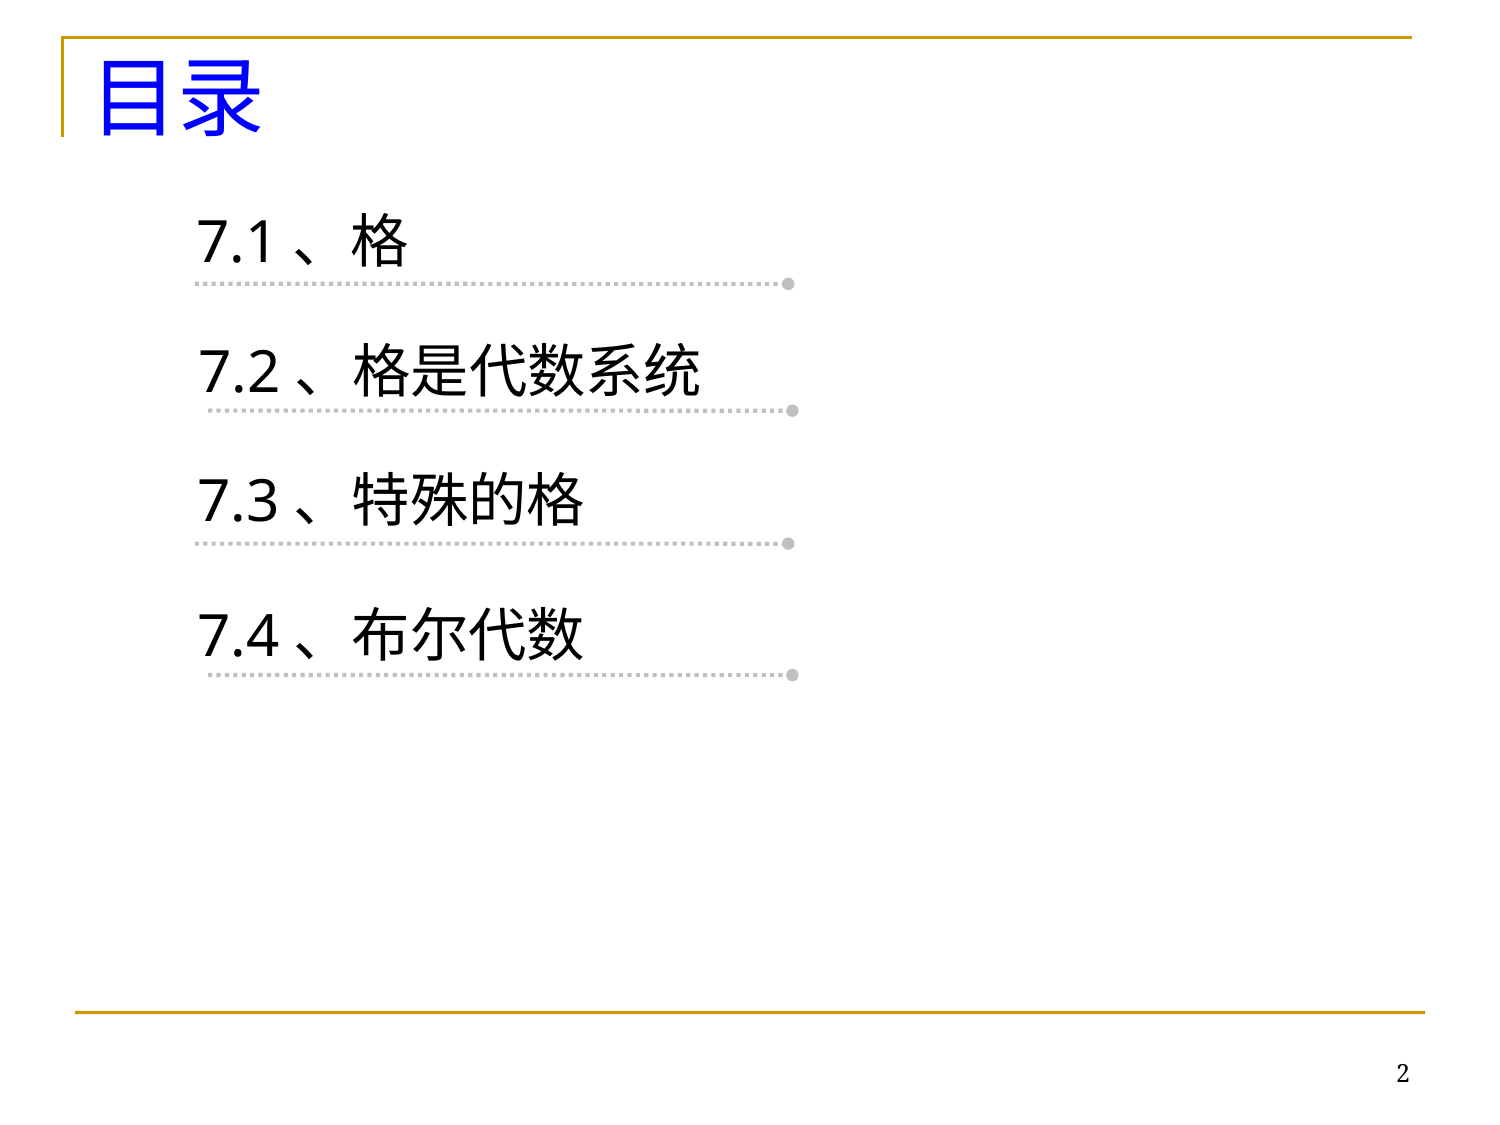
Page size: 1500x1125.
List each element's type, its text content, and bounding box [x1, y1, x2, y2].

slide_number 2 [1074, 1023, 1426, 1100]
title 目录 [74, 18, 1426, 170]
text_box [194, 196, 793, 677]
